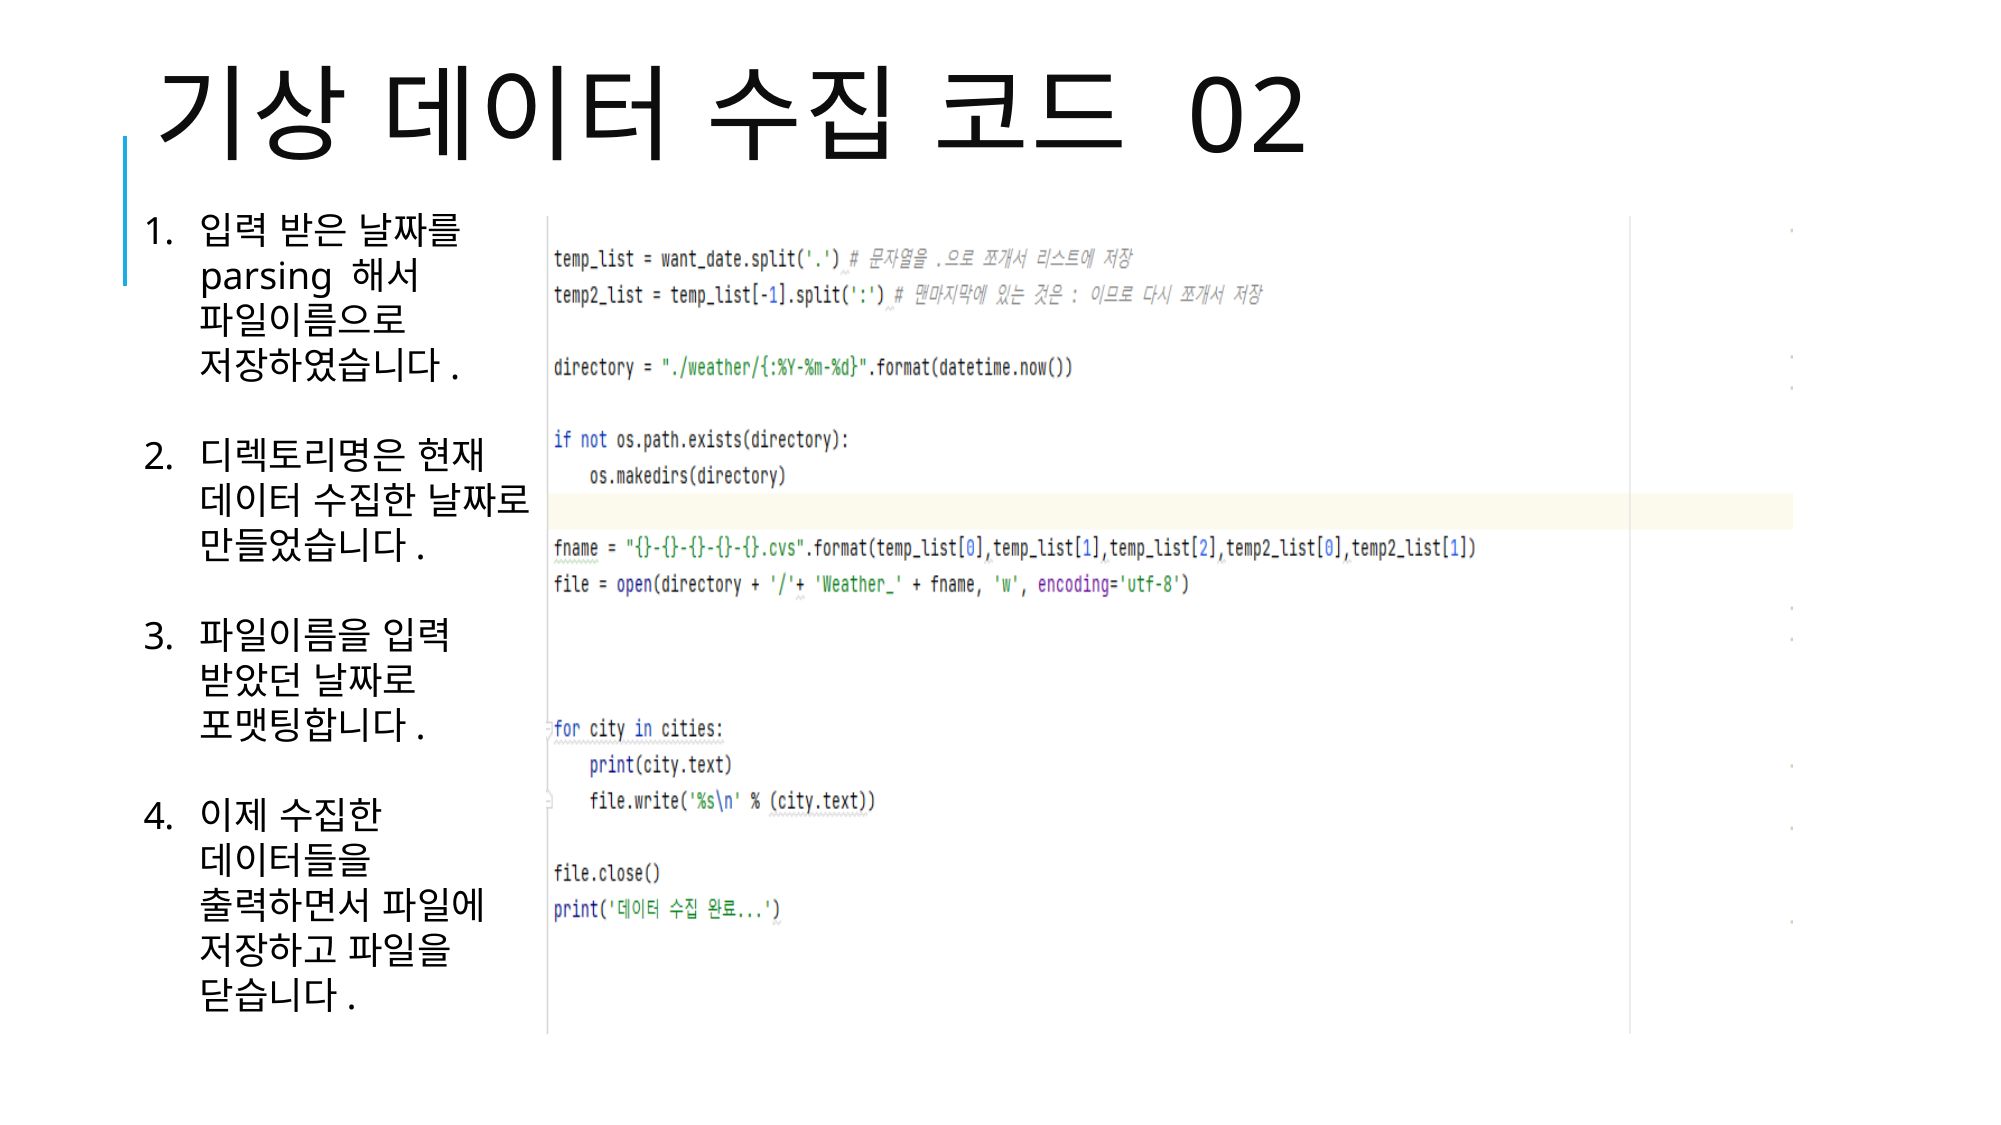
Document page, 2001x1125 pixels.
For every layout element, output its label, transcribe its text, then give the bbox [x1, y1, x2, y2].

picture [546, 216, 1794, 1035]
text_box 입력 받은 날짜를 parsing 해서 파일이름으로 저장하였습니다. 디렉토리명은 현재 데이터 수집한 날짜로 만들었습니다. 파일이름을 입력 받았던 날짜로 포맷팅합니다. 이제 수집한 데이터들을 출력하면서 파일에 저장하고 파일을 닫습니다. [128, 199, 547, 1125]
title 기상 데이터 수집 코드 02 [139, 0, 1734, 212]
